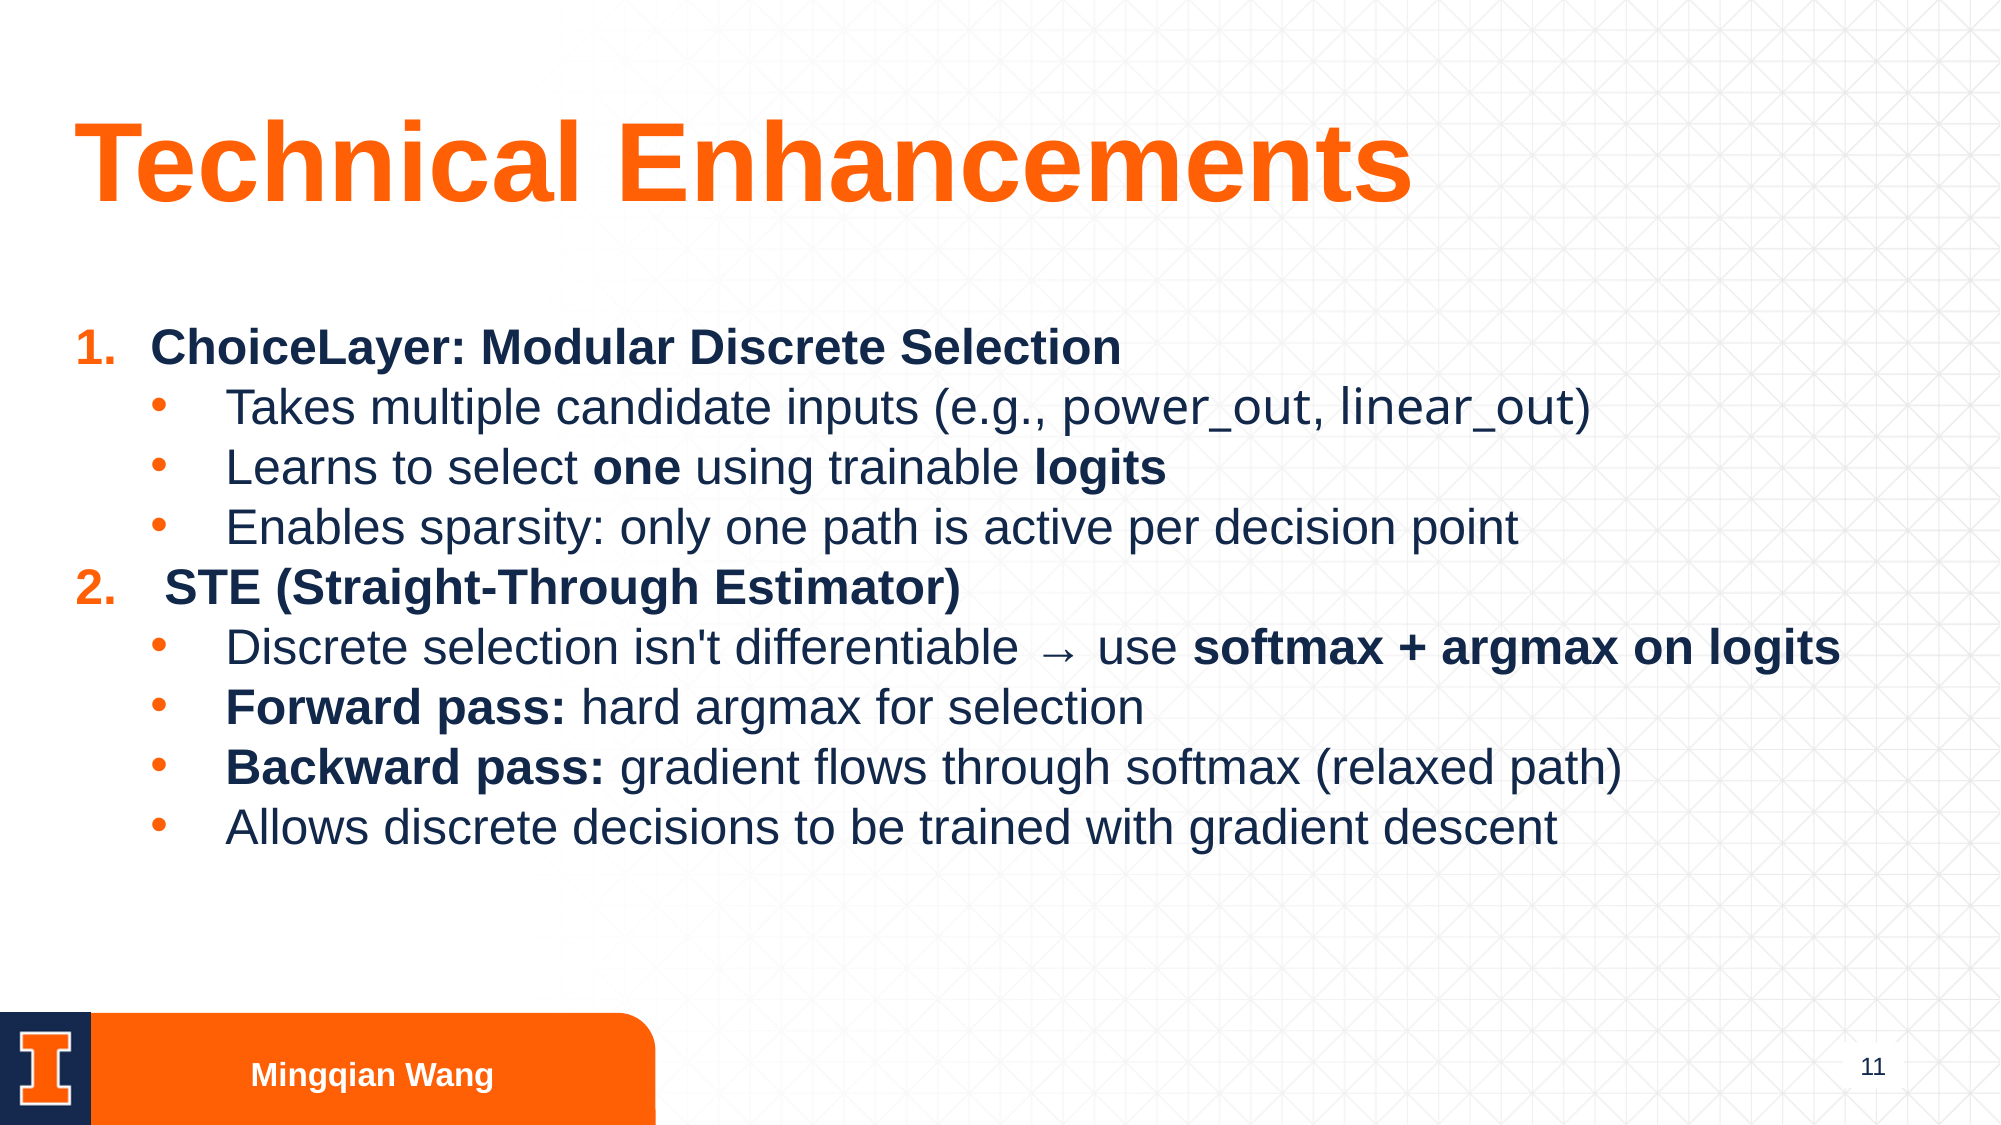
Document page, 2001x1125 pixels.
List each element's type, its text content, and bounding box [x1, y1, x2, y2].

title Technical Enhancements [59, 95, 1454, 234]
text_box ChoiceLayer: Modular Discrete Selection Takes multiple candidate inputs (e.g., power_out, linear_out) Learns to select one using trainable logits Enables sparsity: only one path is active per decision point STE (Straight-Through Estimator) Discrete selection isn't differentiable → use softmax + argmax on logits Forward pass: hard argmax for selection Backward pass: gradient flows through softmax (relaxed path) Allows discrete decisions to be trained with gradient descent [60, 306, 1857, 922]
slide_number 11 [1842, 1042, 1904, 1088]
picture [0, 0, 2001, 1125]
footer Mingqian Wang [118, 1042, 627, 1103]
